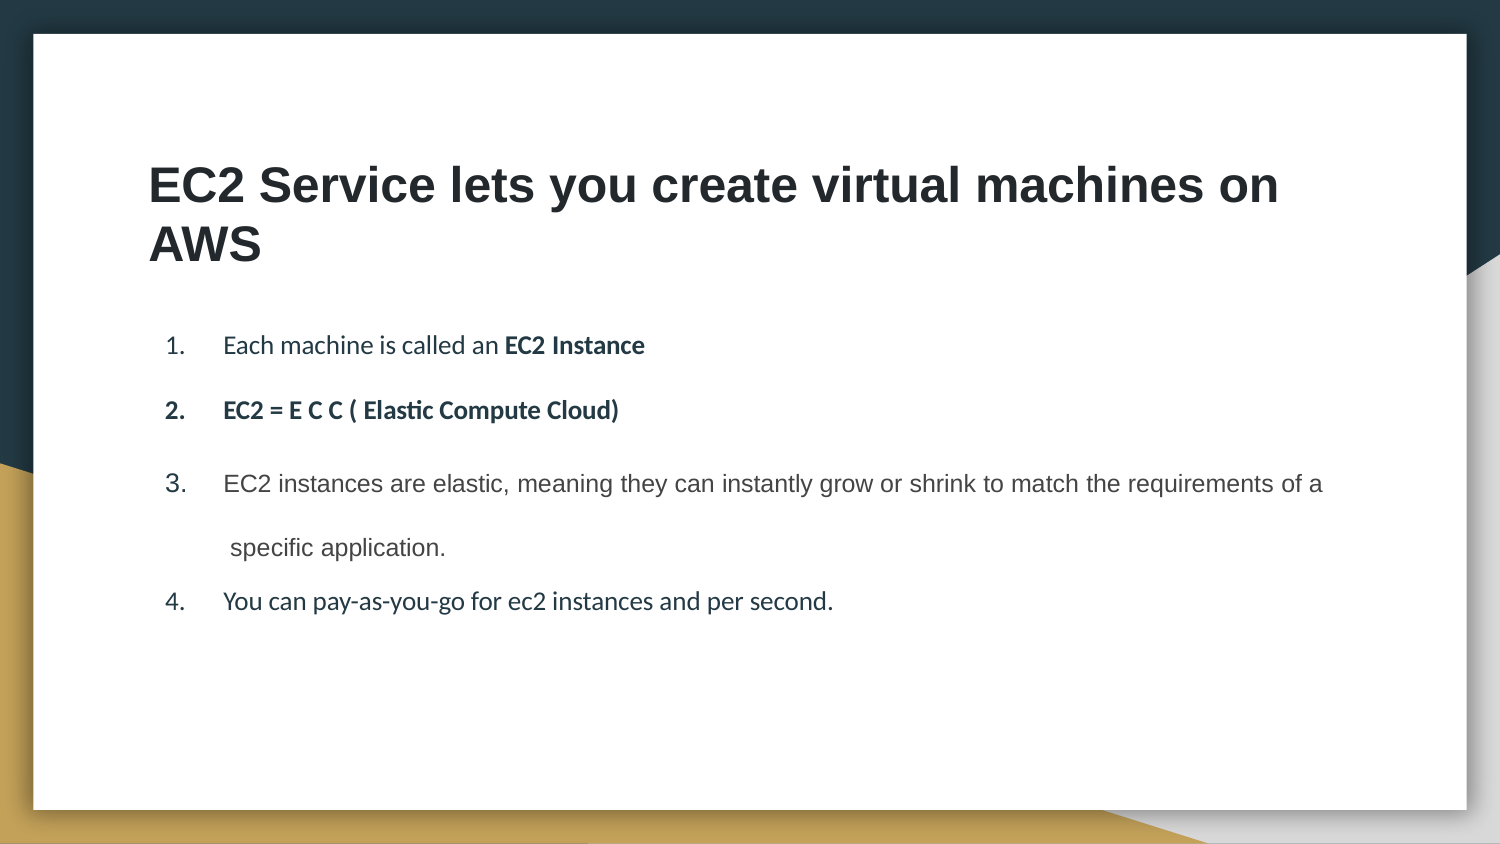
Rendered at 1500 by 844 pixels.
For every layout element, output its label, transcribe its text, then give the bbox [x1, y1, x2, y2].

picture [0, 0, 1500, 844]
text_box Each machine is called an EC2 Instance EC2 = E C C ( Elastic Compute Cloud) EC2 instances are elastic, meaning they can instantly grow or shrink to match the requirements of a specific application. You can pay-as-you-go for ec2 instances and per second. [162, 325, 1327, 616]
title EC2 Service lets you create virtual machines on AWS [146, 68, 1354, 295]
